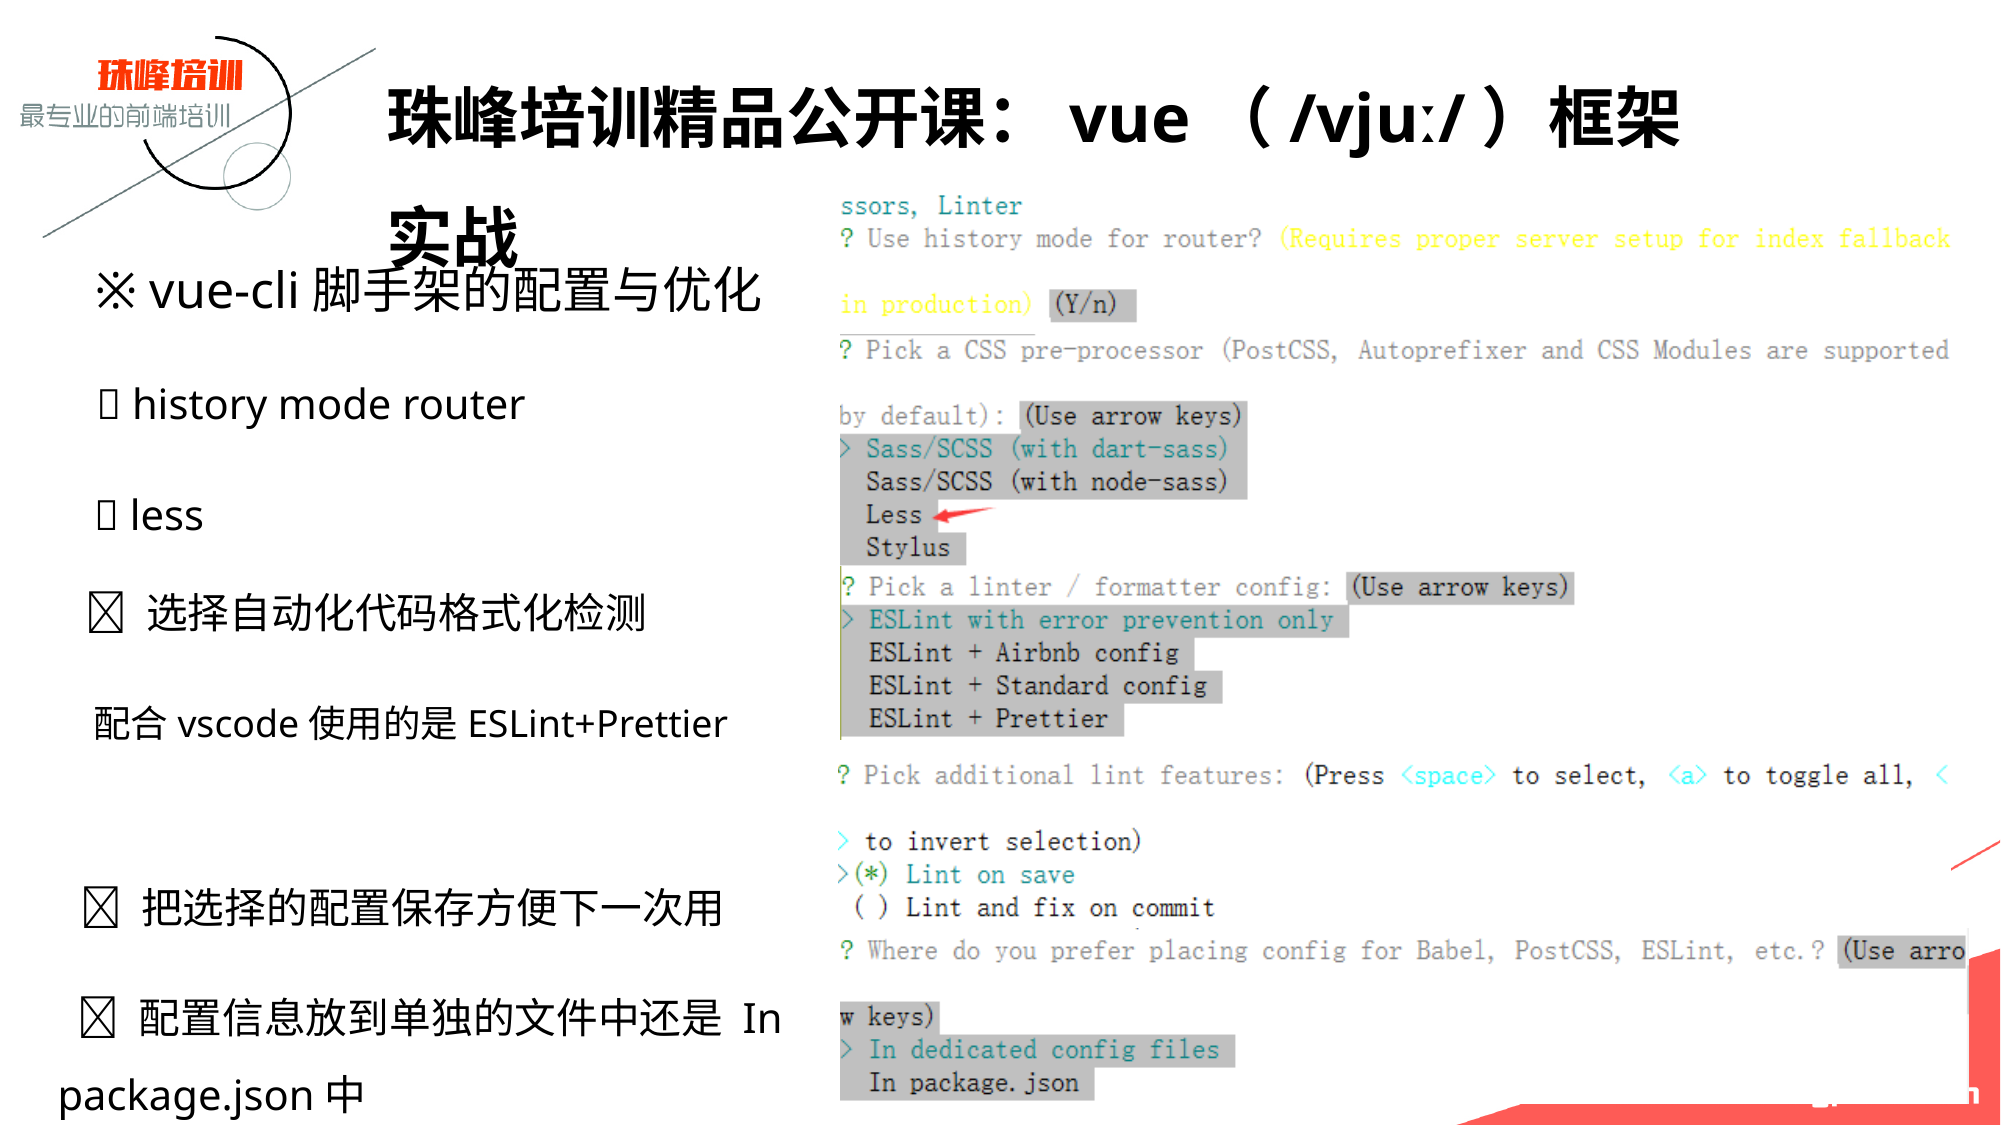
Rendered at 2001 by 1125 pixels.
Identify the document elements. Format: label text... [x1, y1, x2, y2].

picture [838, 759, 2001, 1125]
picture [18, 36, 371, 238]
list ※ vue-cli脚手架的配置与优化  history mode router  less  选择自动化代码格式化检测 配合vscode使用的是ESLint+Prettier  把选择的配置保存方便下一次用  配置信息放到单独的文件中还是 In package.json中 [42, 221, 811, 1084]
text_box 珠峰培训精品公开课：vue（/vjuː/）框架实战 [371, 28, 1753, 284]
picture [839, 179, 1961, 740]
